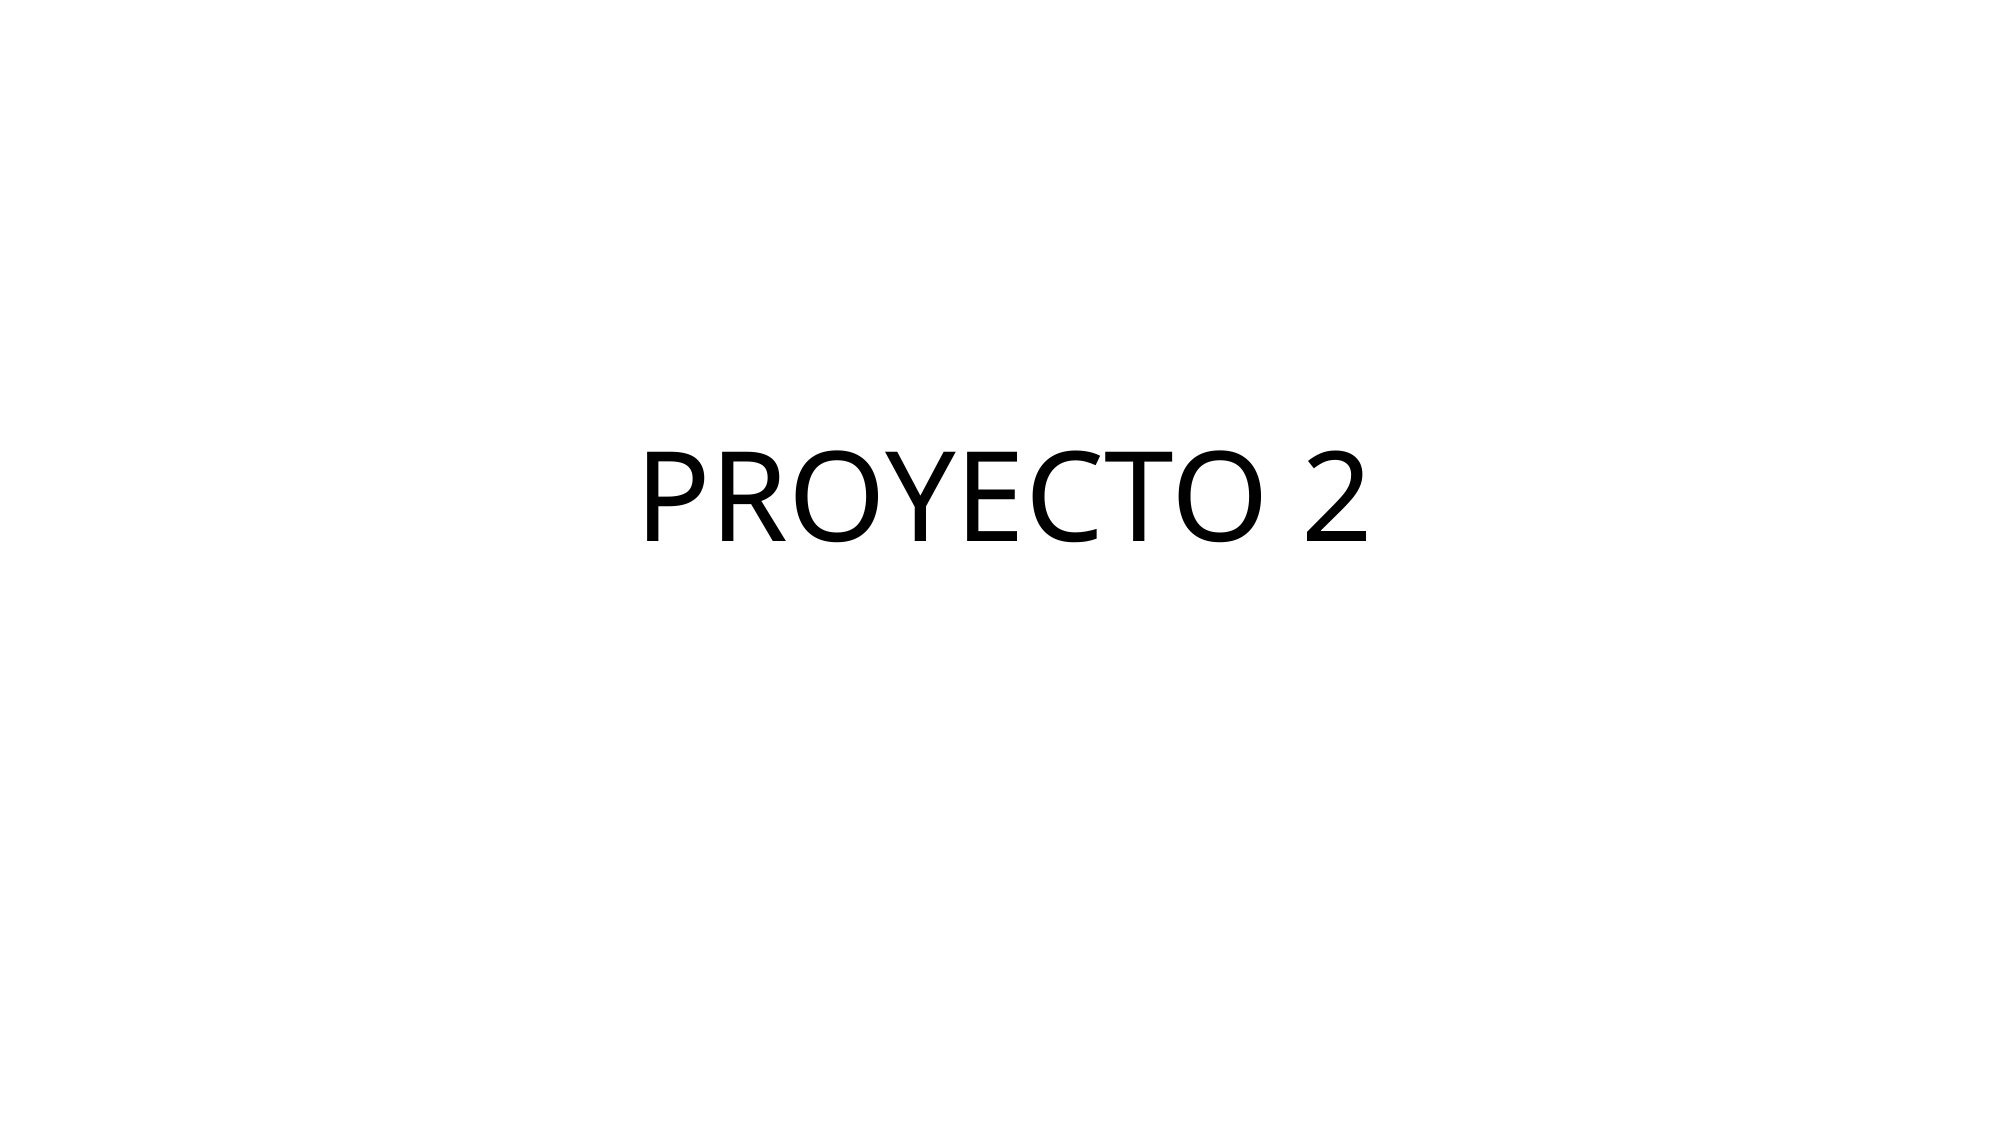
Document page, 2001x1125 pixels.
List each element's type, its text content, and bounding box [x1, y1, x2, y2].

title PROYECTO 2 [225, 184, 1784, 576]
